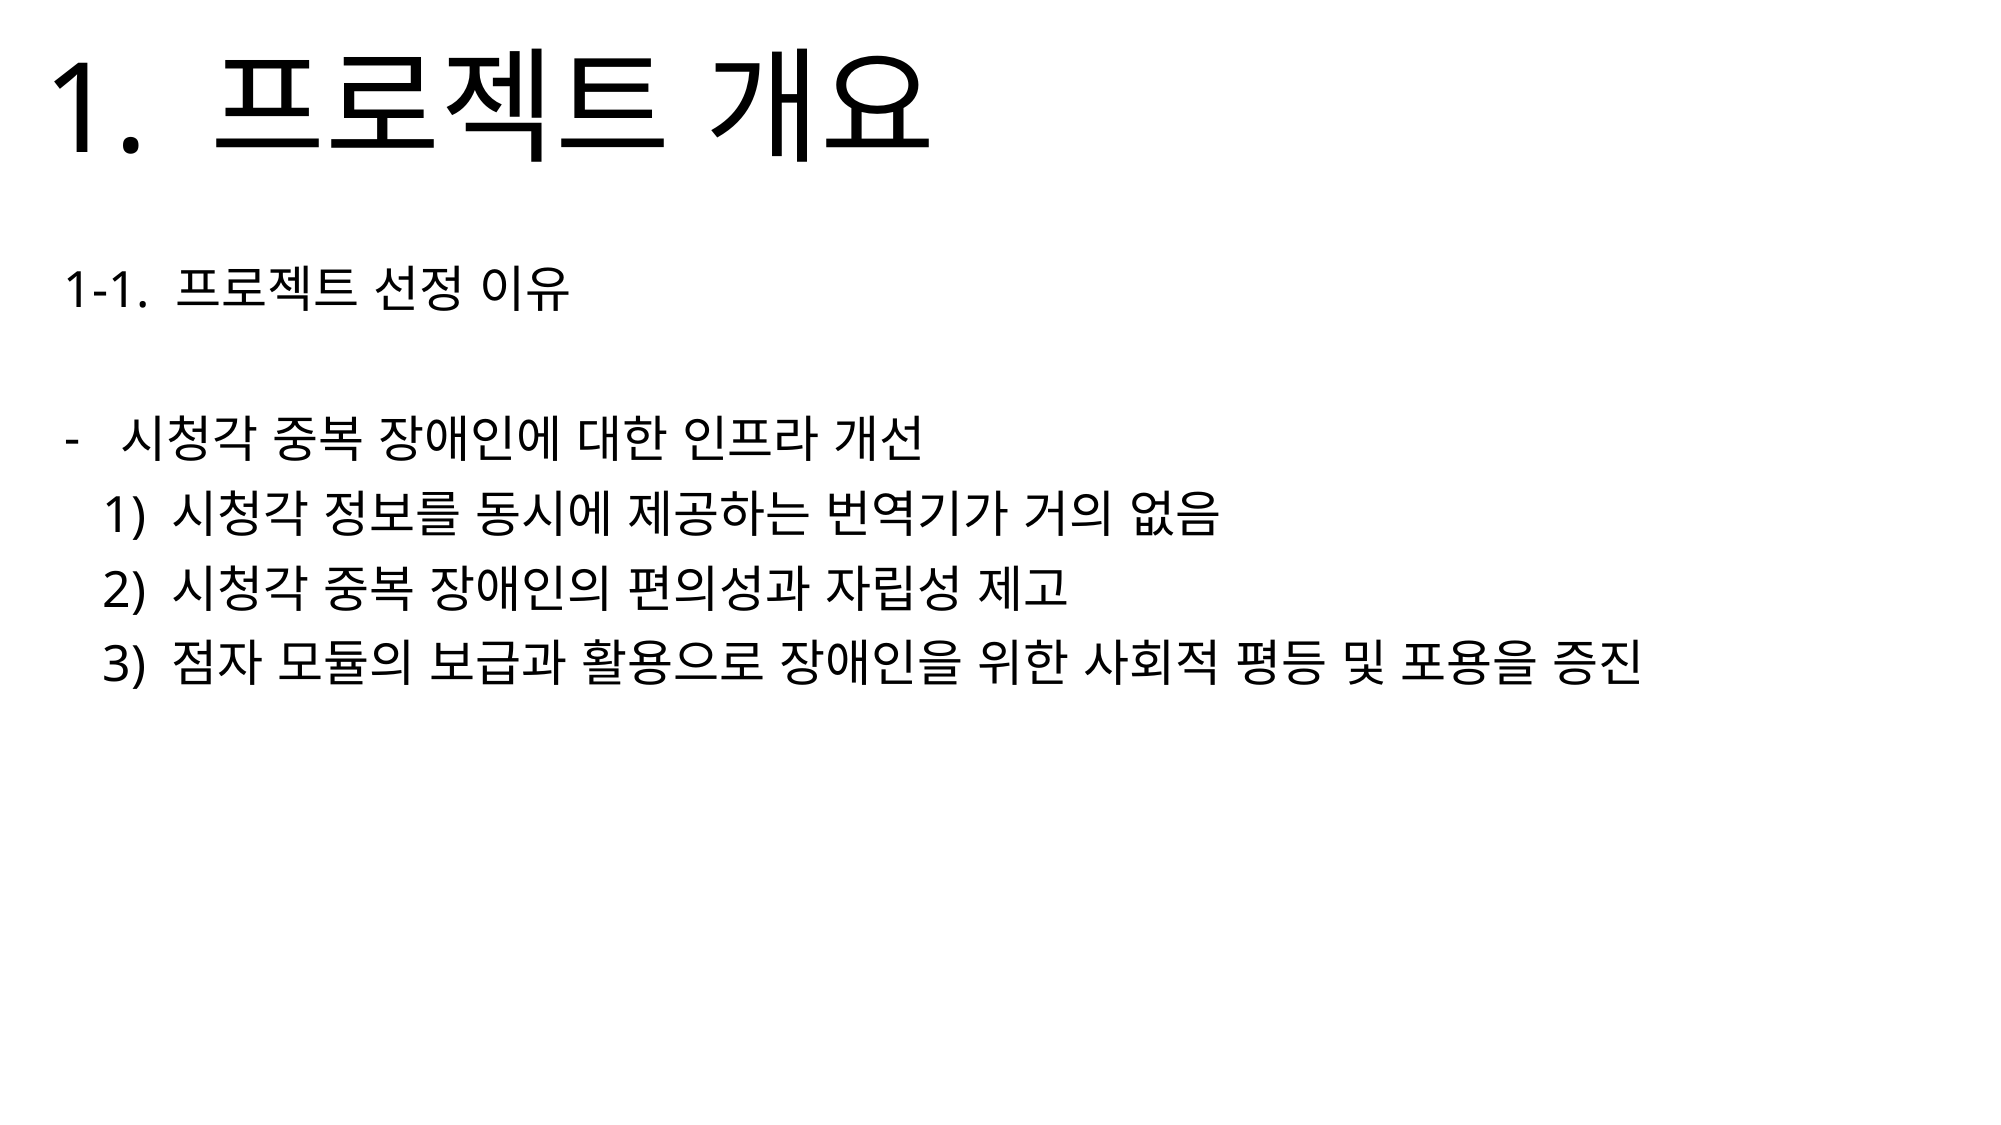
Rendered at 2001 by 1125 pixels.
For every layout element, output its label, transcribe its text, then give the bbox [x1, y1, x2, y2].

subtitle 1-1. 프로젝트 선정 이유 시청각 중복 장애인에 대한 인프라 개선 1) 시청각 정보를 동시에 제공하는 번역기가 거의 없음 2) 시청각 중복 장애인의 편의성과 자립성 제고 3) 점자 모듈의 보급과 활용으로 장애인을 위한 사회적 평등 및 포용을 증진 [48, 257, 1877, 830]
title 1. 프로젝트 개요 [28, 27, 1733, 187]
